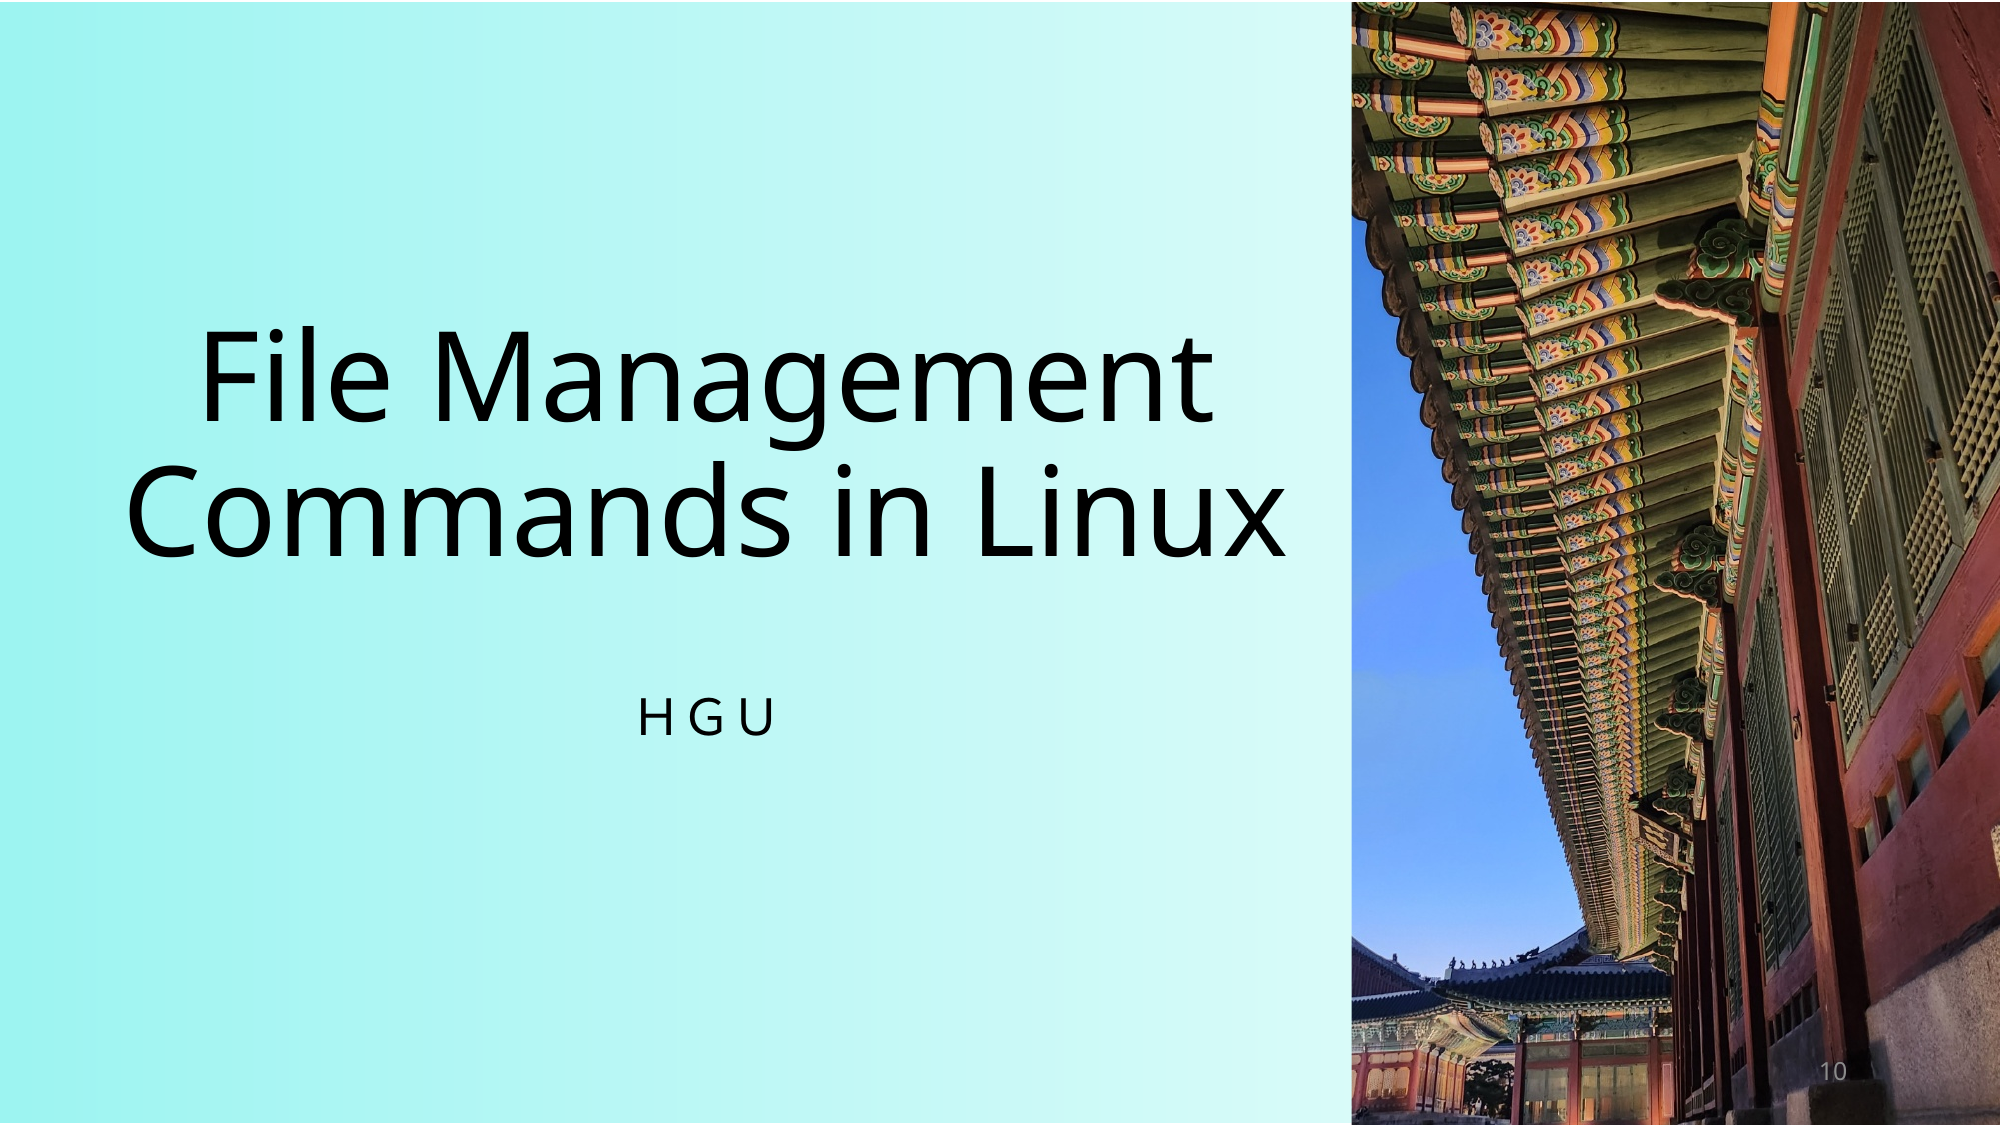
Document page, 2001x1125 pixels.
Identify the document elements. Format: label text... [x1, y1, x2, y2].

picture [1351, 2, 2000, 1125]
slide_number 10 [1412, 1042, 1863, 1103]
title File Management Commands in Linux [86, 199, 1325, 591]
subtitle ＨＧＵ [86, 603, 1325, 876]
